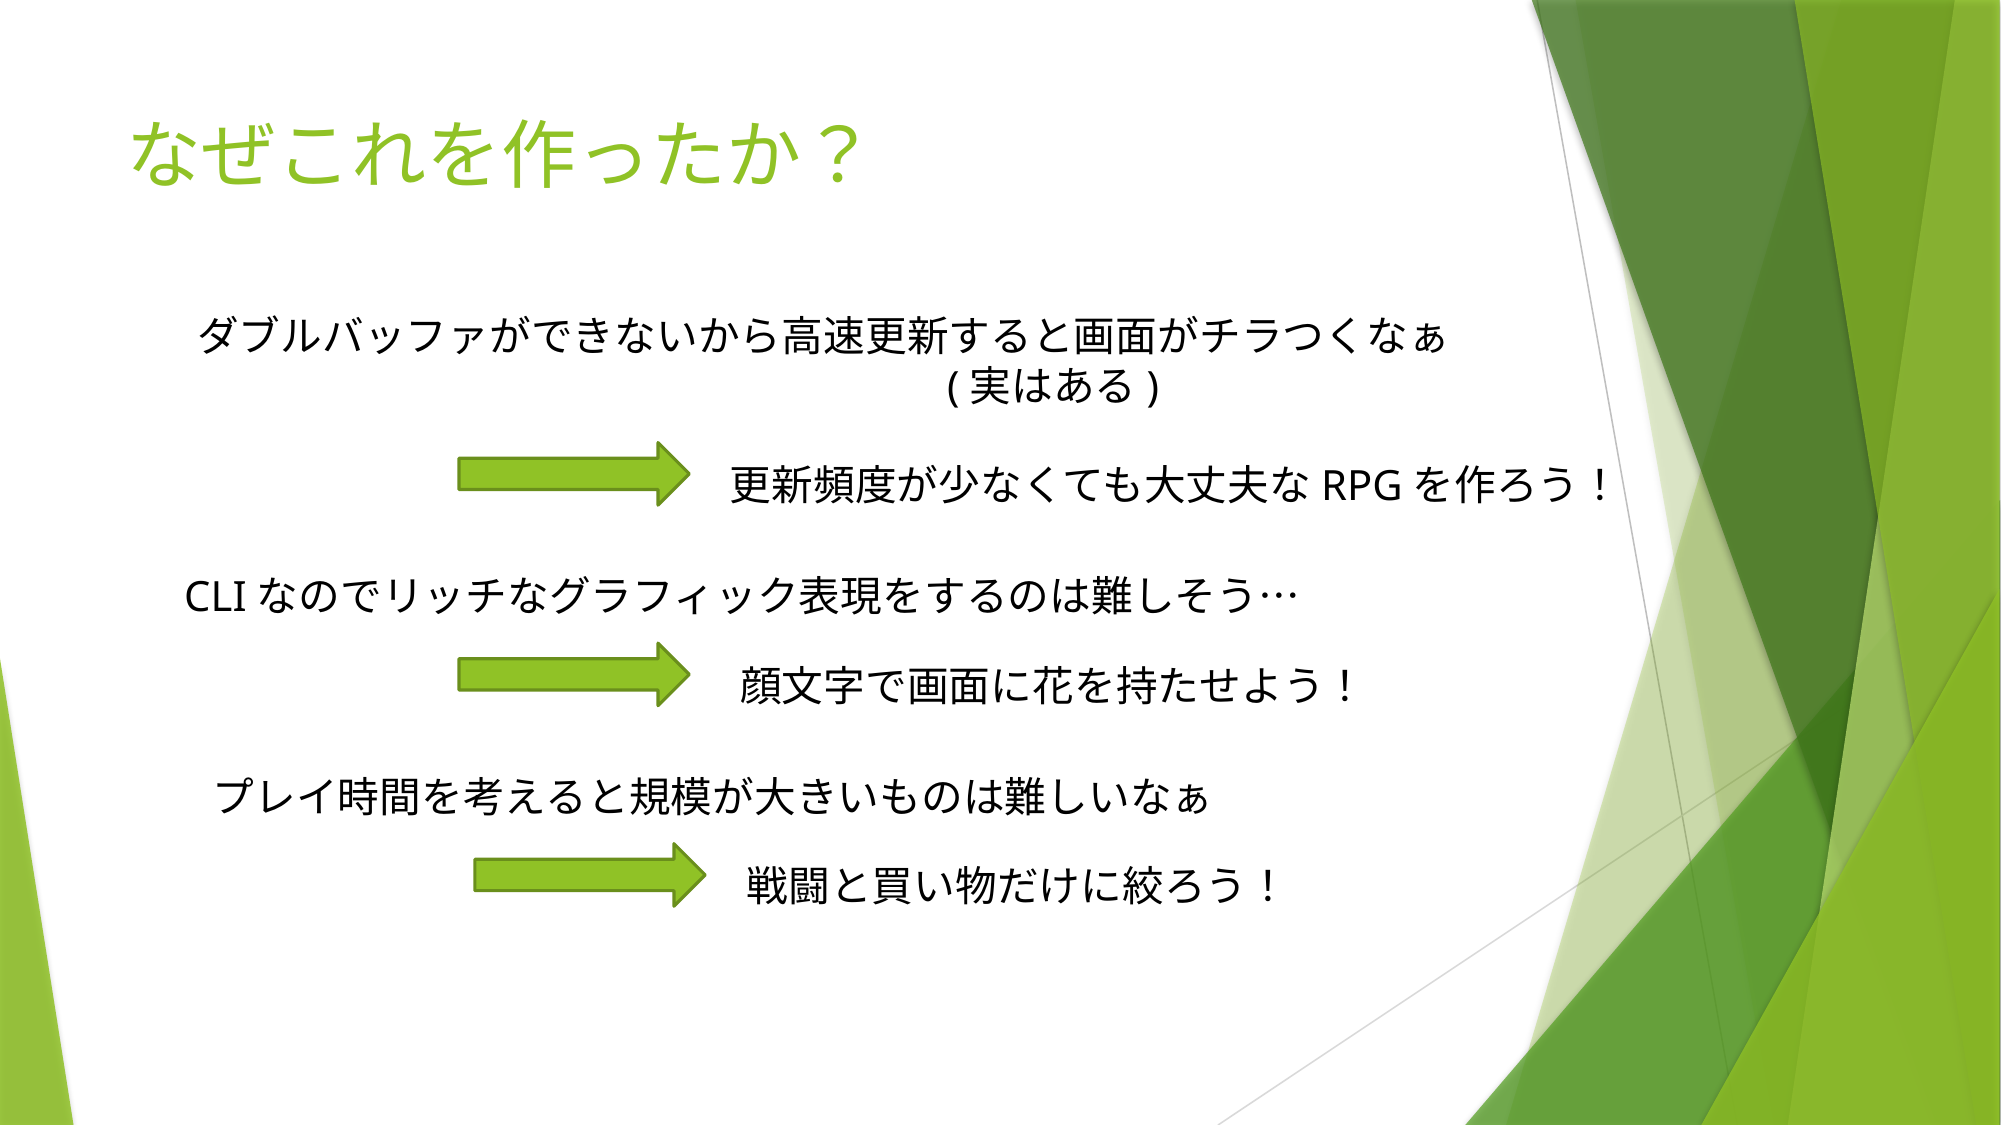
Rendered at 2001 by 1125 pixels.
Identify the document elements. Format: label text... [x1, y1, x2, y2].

text_box ダブルバッファができないから高速更新すると画面がチラつくなぁ (実はある) [182, 302, 1465, 418]
text_box [457, 441, 691, 507]
text_box [473, 842, 707, 908]
title なぜこれを作ったか？ [111, 99, 1522, 317]
text_box プレイ時間を考えると規模が大きいものは難しいなぁ [197, 763, 1229, 828]
text_box 戦闘と買い物だけに絞ろう！ [731, 852, 1305, 918]
text_box 更新頻度が少なくても大丈夫なRPGを作ろう！ [715, 451, 1637, 517]
text_box CLIなのでリッチなグラフィック表現をするのは難しそう… [169, 562, 1315, 628]
text_box 顔文字で画面に花を持たせよう！ [725, 652, 1382, 717]
text_box [457, 641, 691, 708]
